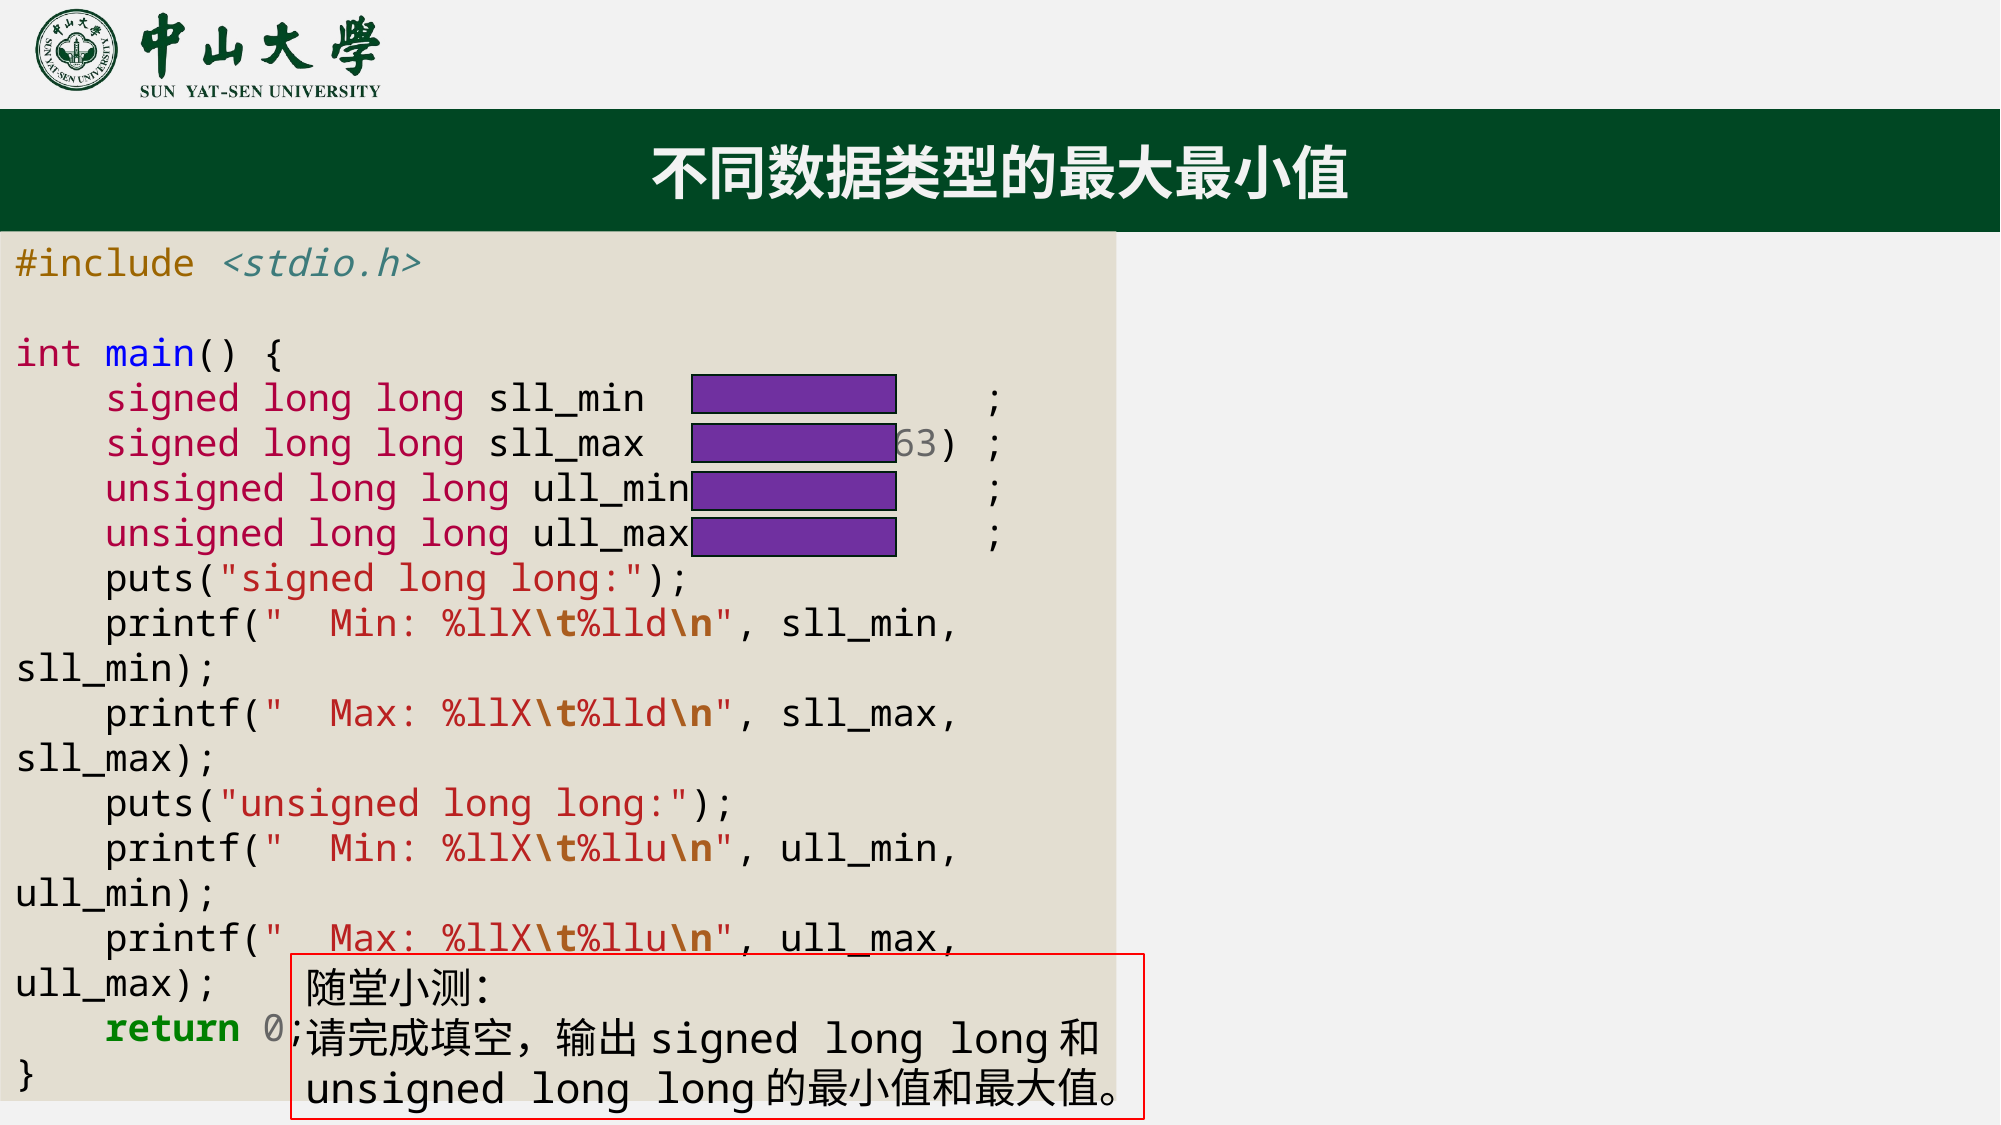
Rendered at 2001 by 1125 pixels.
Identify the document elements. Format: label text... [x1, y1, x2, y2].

text_box [691, 517, 897, 557]
picture [13, 0, 425, 110]
text_box 不同数据类型的最大最小值 [0, 110, 2000, 232]
text_box [691, 471, 897, 511]
text_box [691, 374, 897, 414]
text_box [691, 423, 897, 463]
text_box #include <stdio.h> int main() { signed long long sll_min = 1L<<63 ; signed long long sll_max = ~(1L<<63) ; unsigned long long ull_min = 0L ; unsigned long long ull_max = ~0L ; puts("signed long long:"); printf(" Min: %llX\t%lld\n", sll_min, sll_min); printf(" Max: %llX\t%lld\n", sll_max, sll_max); puts("unsigned long long:"); printf(" Min: %llX\t%llu\n", ull_min, ull_min); printf(" Max: %llX\t%llu\n", ull_max, ull_max); return 0; } [0, 231, 1117, 1101]
text_box 随堂小测： 请完成填空，输出signed long long和unsigned long long的最小值和最大值。 [290, 954, 1145, 1119]
